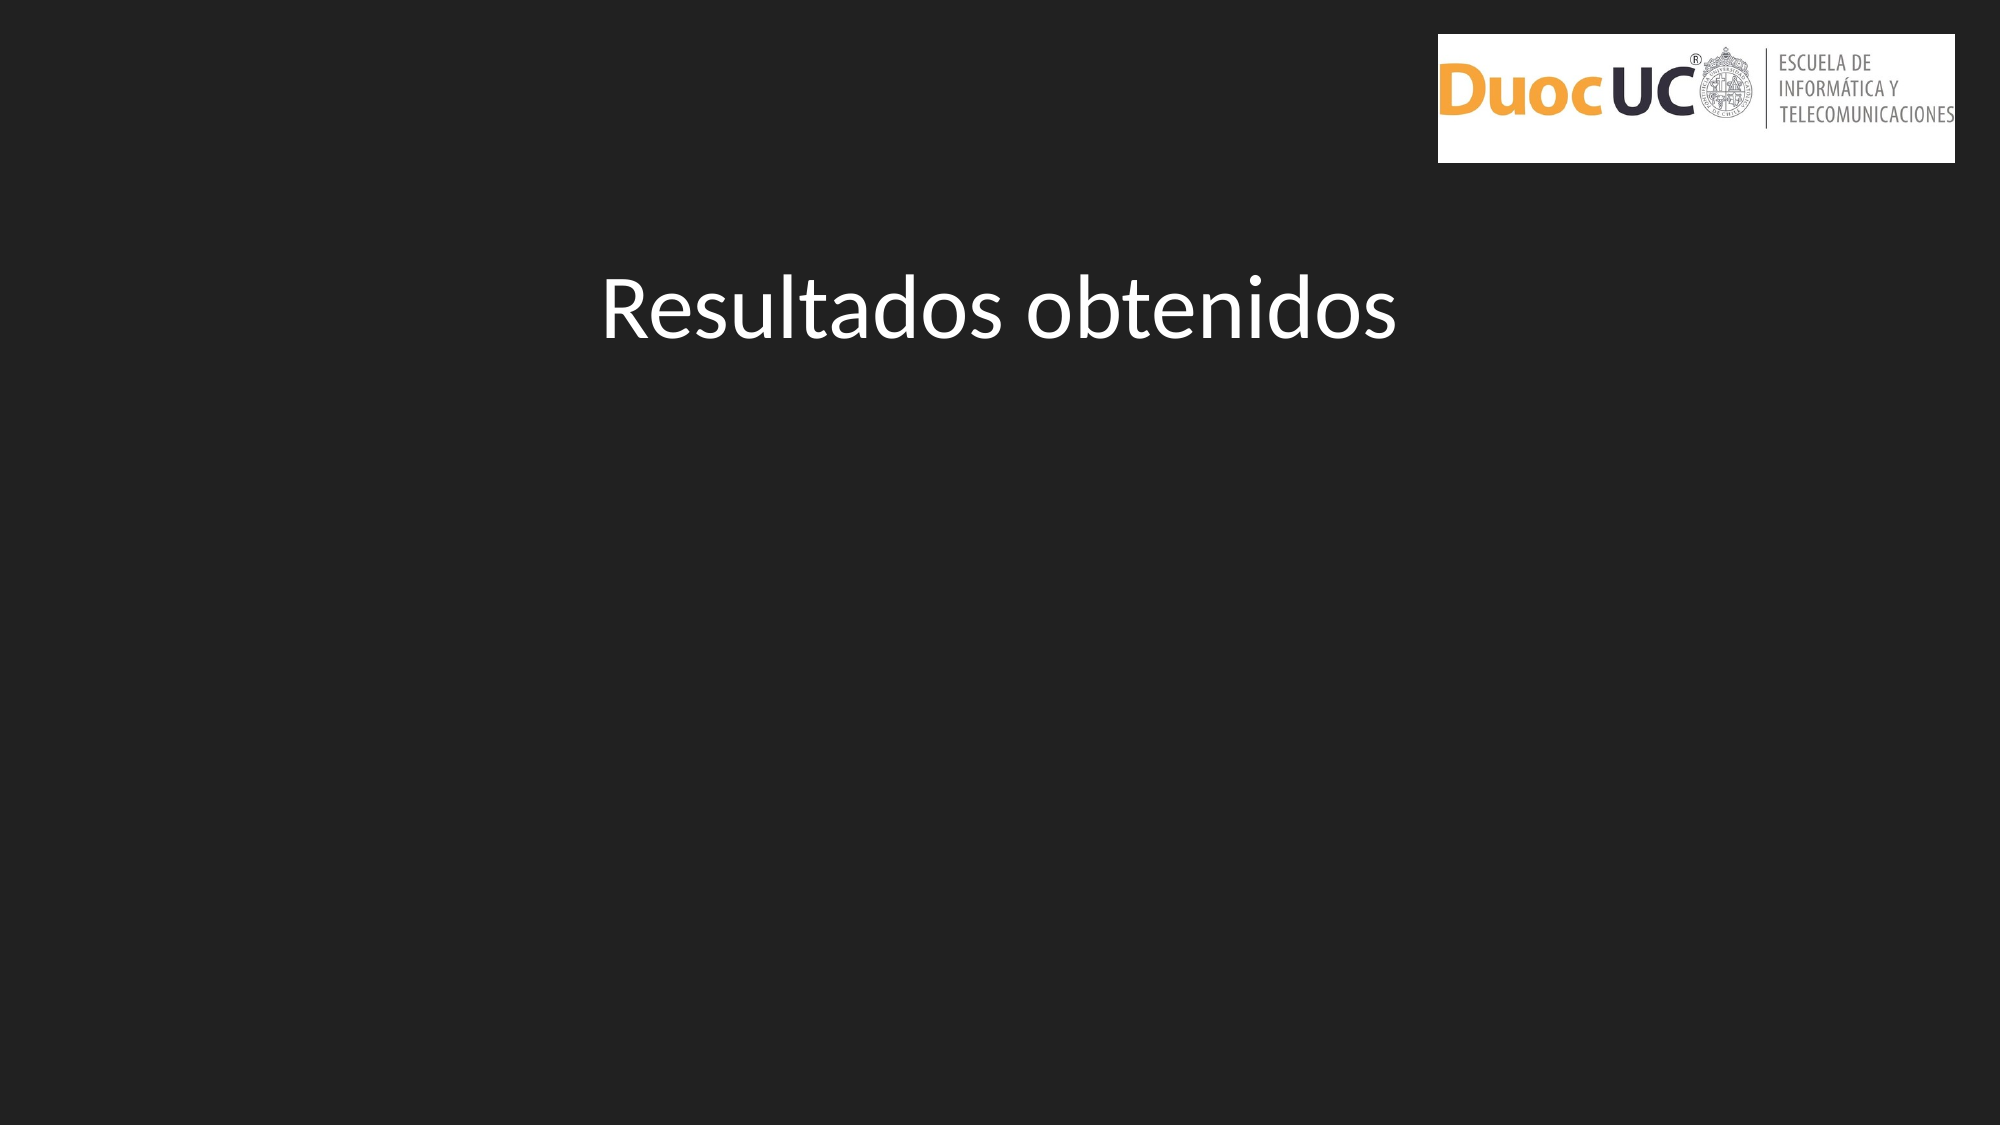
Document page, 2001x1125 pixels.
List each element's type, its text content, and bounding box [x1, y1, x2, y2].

text_box Resultados obtenidos [0, 239, 2000, 365]
picture [1438, 33, 1955, 164]
